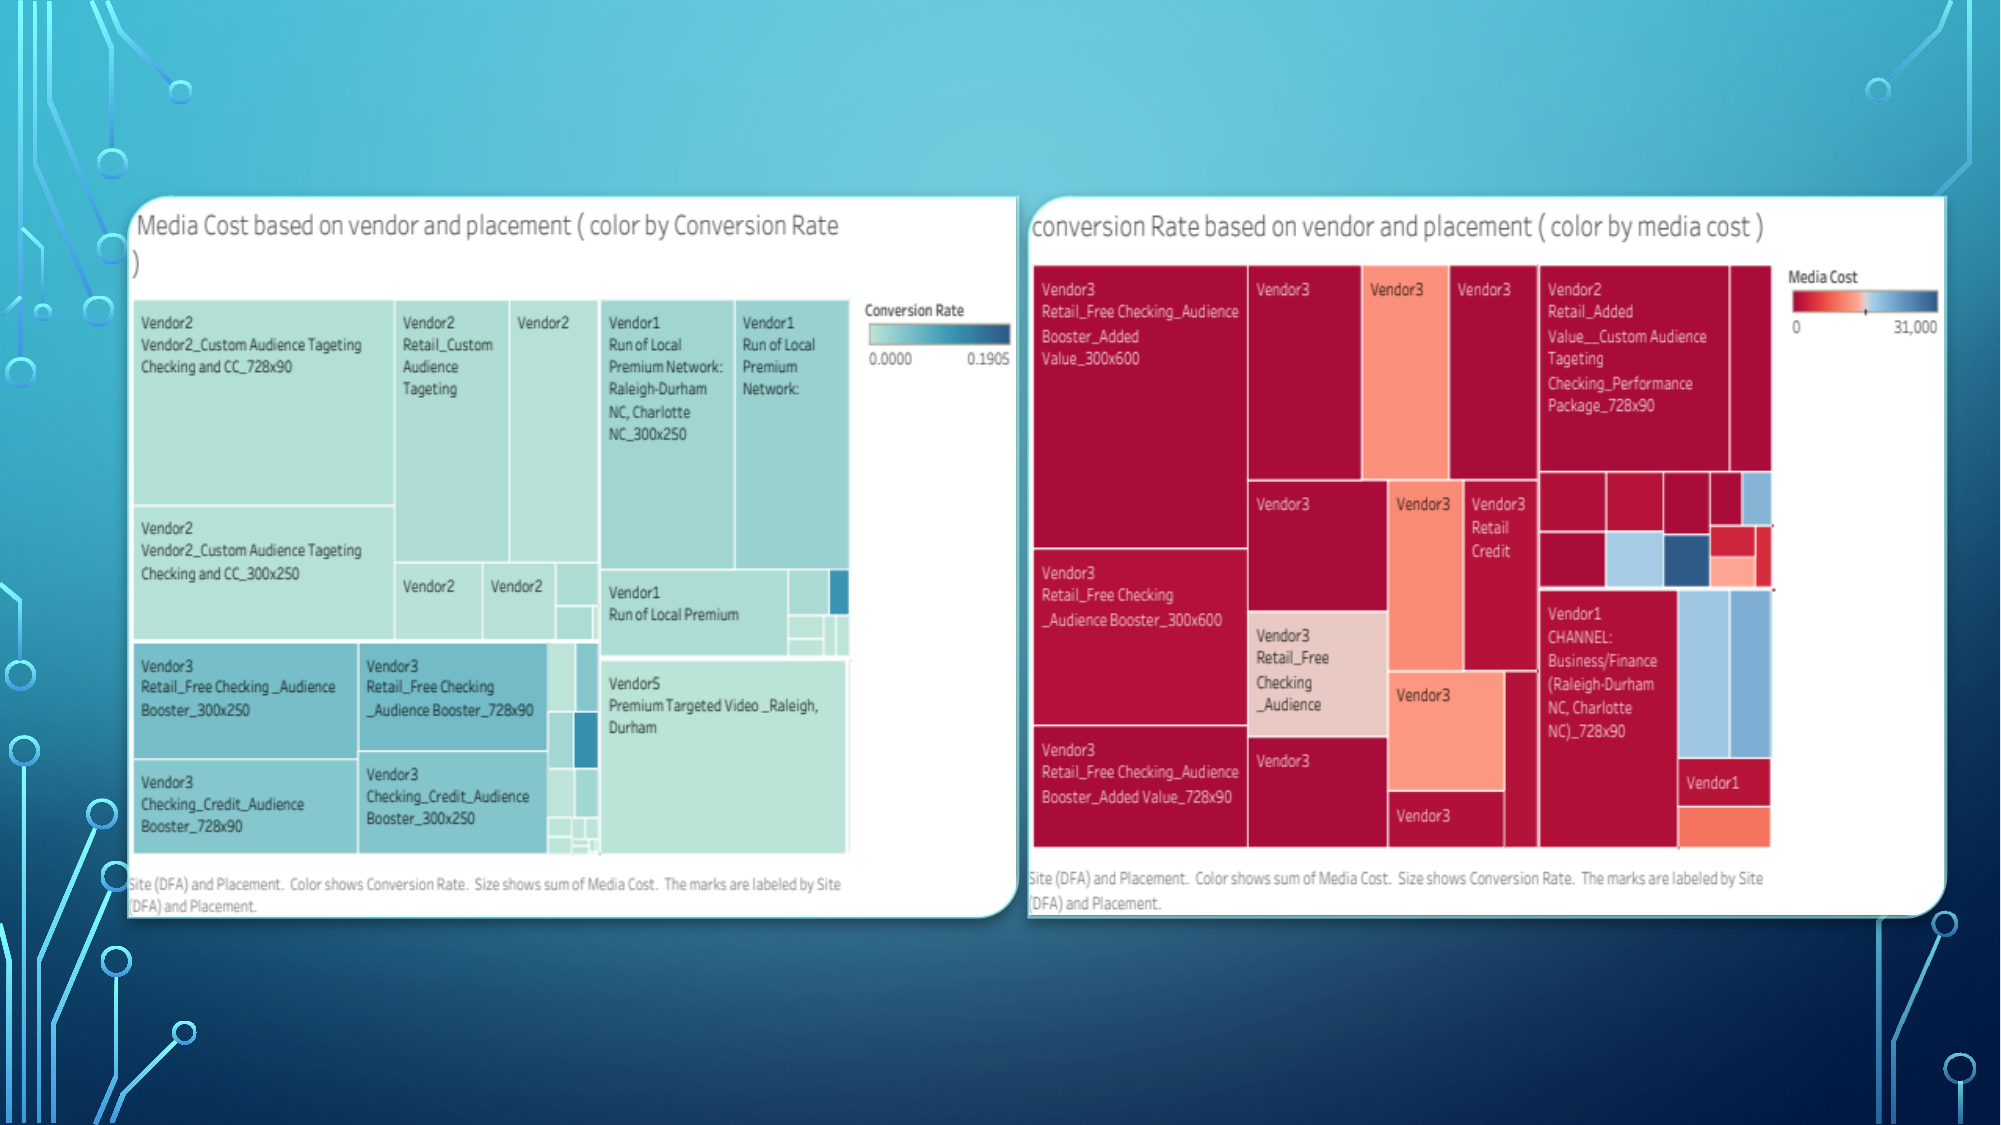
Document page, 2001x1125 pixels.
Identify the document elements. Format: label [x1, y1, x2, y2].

picture [128, 196, 1019, 918]
picture [1028, 196, 1946, 918]
